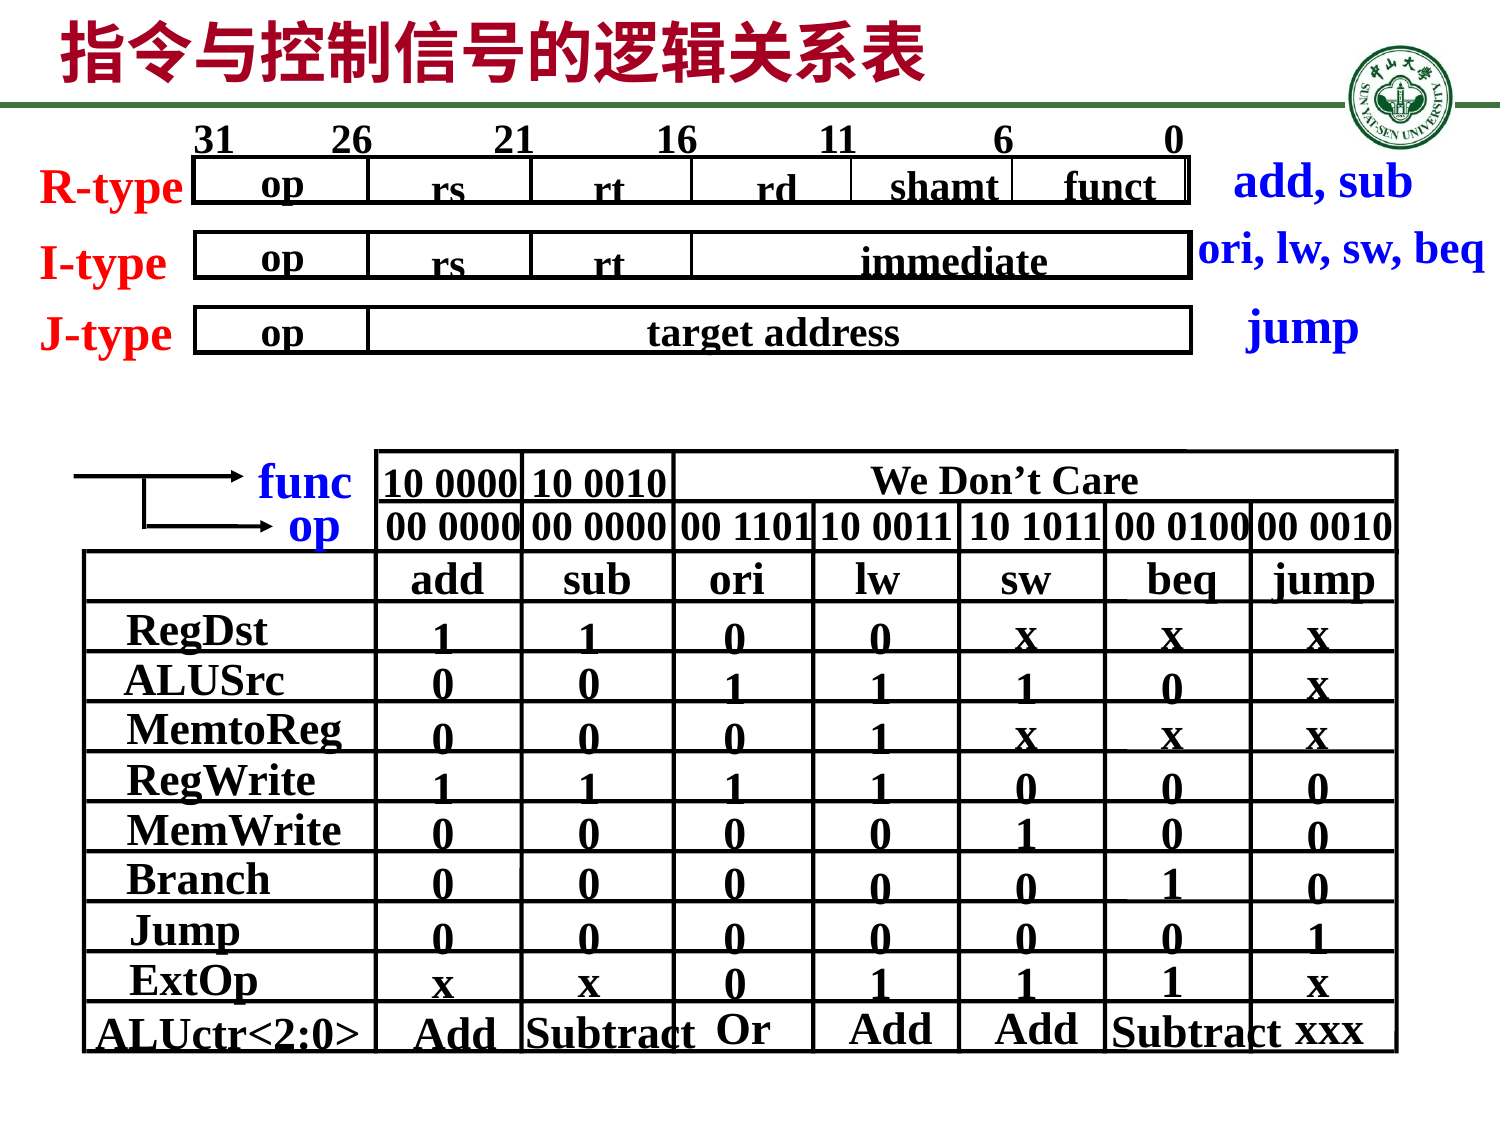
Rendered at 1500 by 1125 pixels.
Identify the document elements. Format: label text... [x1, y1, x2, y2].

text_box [73, 440, 1409, 560]
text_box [78, 568, 1397, 1068]
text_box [193, 300, 1193, 364]
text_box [178, 104, 1200, 221]
text_box R-type [24, 146, 174, 221]
text_box ori, lw, sw, beq [1196, 210, 1500, 281]
text_box I-type [24, 222, 183, 293]
text_box add, sub [1218, 140, 1429, 210]
text_box jump [1231, 286, 1376, 361]
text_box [193, 222, 1192, 296]
text_box J-type [24, 293, 188, 368]
picture [1345, 42, 1455, 152]
title 指令与控制信号的逻辑关系表 [44, 0, 1274, 99]
